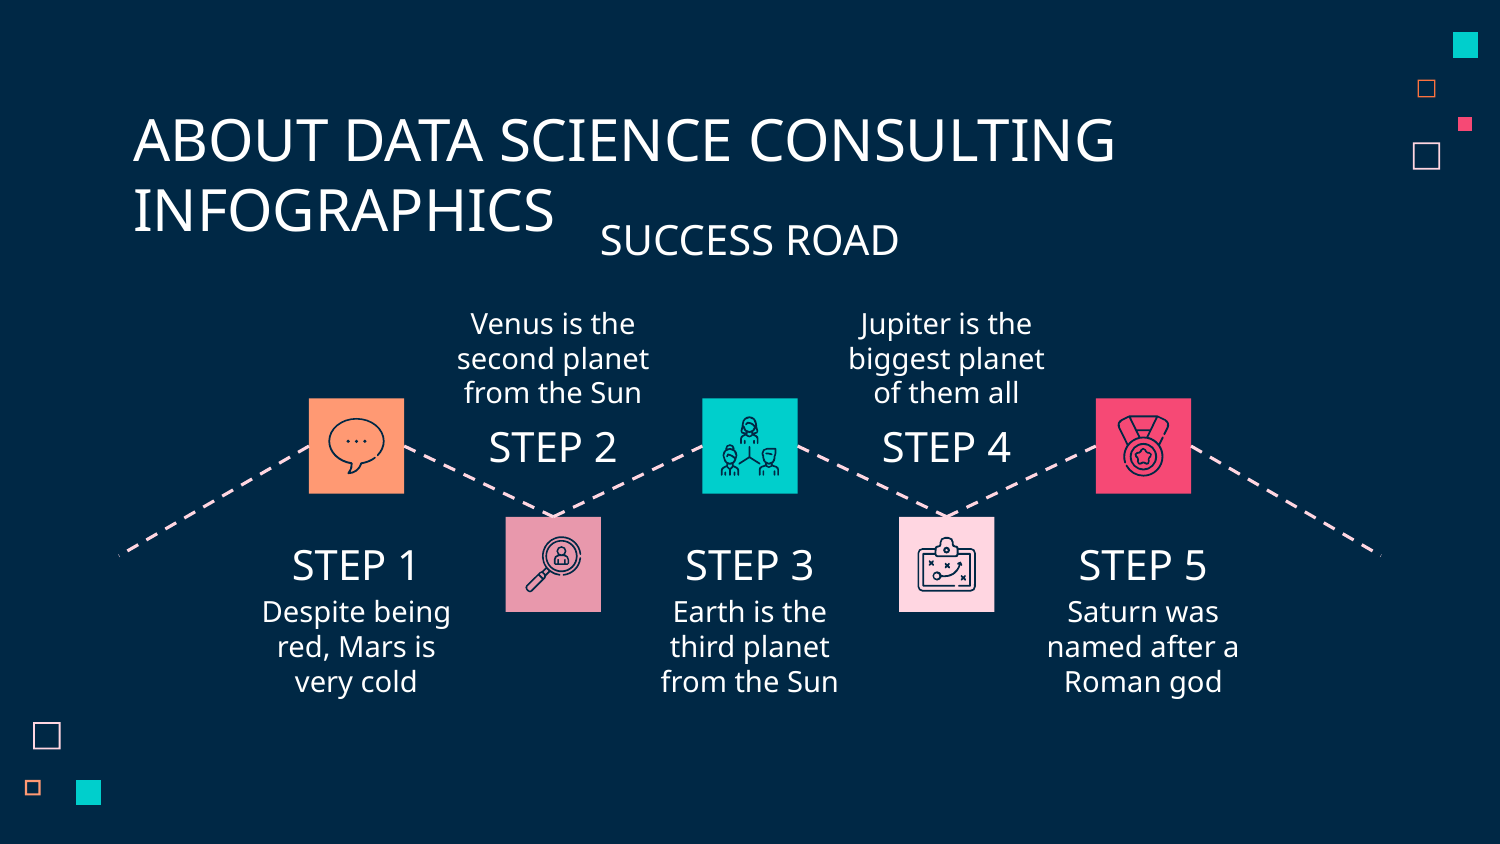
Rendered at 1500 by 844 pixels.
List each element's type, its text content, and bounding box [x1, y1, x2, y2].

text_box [946, 445, 1097, 517]
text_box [118, 445, 310, 556]
text_box [899, 524, 995, 612]
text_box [1190, 445, 1382, 556]
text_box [1023, 528, 1263, 691]
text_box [917, 536, 977, 592]
text_box [505, 524, 601, 612]
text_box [433, 312, 673, 444]
text_box [308, 398, 405, 494]
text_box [403, 445, 551, 517]
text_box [237, 528, 476, 691]
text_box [630, 528, 870, 691]
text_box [797, 445, 945, 517]
text_box [702, 398, 798, 494]
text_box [328, 417, 385, 475]
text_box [553, 445, 703, 517]
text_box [1116, 415, 1171, 477]
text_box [827, 312, 1067, 444]
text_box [524, 536, 582, 593]
text_box [1095, 398, 1192, 494]
text_box SUCCESS ROAD [520, 203, 980, 279]
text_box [720, 416, 780, 476]
title ABOUT DATA SCIENCE CONSULTING INFOGRAPHICS [118, 88, 1382, 183]
